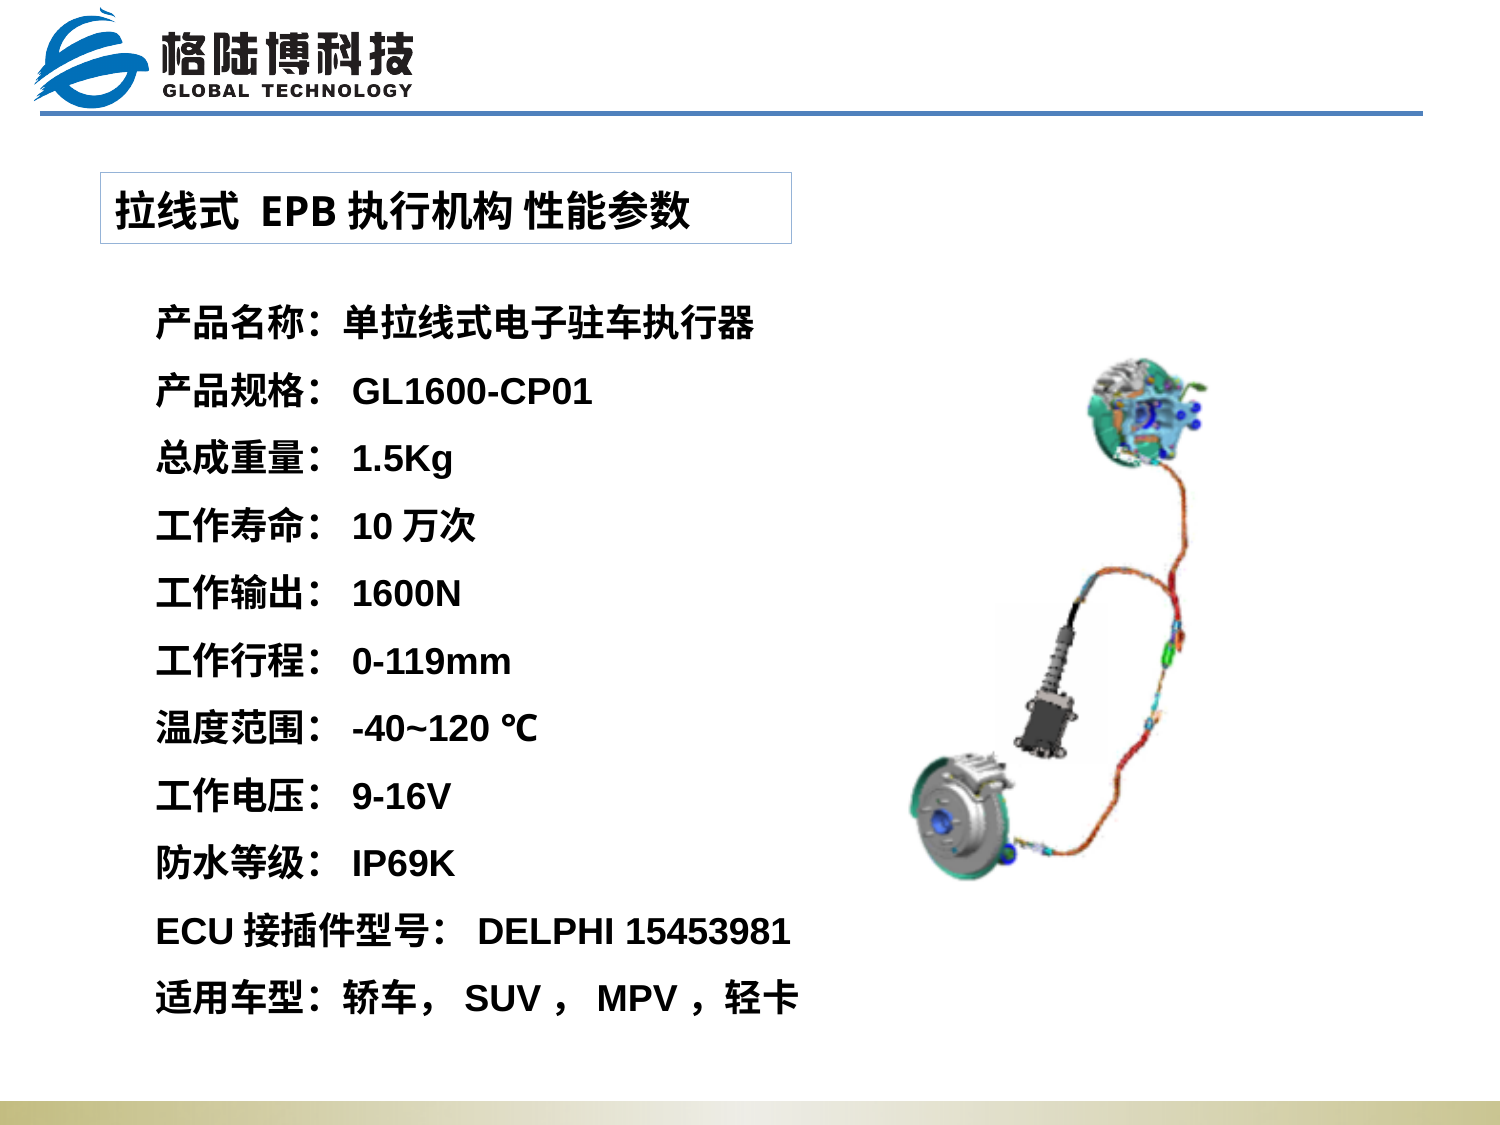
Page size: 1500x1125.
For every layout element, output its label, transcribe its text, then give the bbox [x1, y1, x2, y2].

picture [890, 339, 1260, 903]
text_box 拉线式 EPB执行机构 性能参数 [100, 172, 792, 243]
text_box 产品名称：单拉线式电子驻车执行器 产品规格：GL1600-CP01 总成重量：1.5Kg 工作寿命：10万次 工作输出：1600N 工作行程：0-119mm 温度范围：-40~120 ℃ 工作电压：9-16V 防水等级：IP69K ECU接插件型号：DELPHI 15453981 适用车型：轿车，SUV，MPV，轻卡 [140, 269, 1430, 1027]
picture [29, 1, 420, 133]
picture [0, 1101, 1500, 1125]
